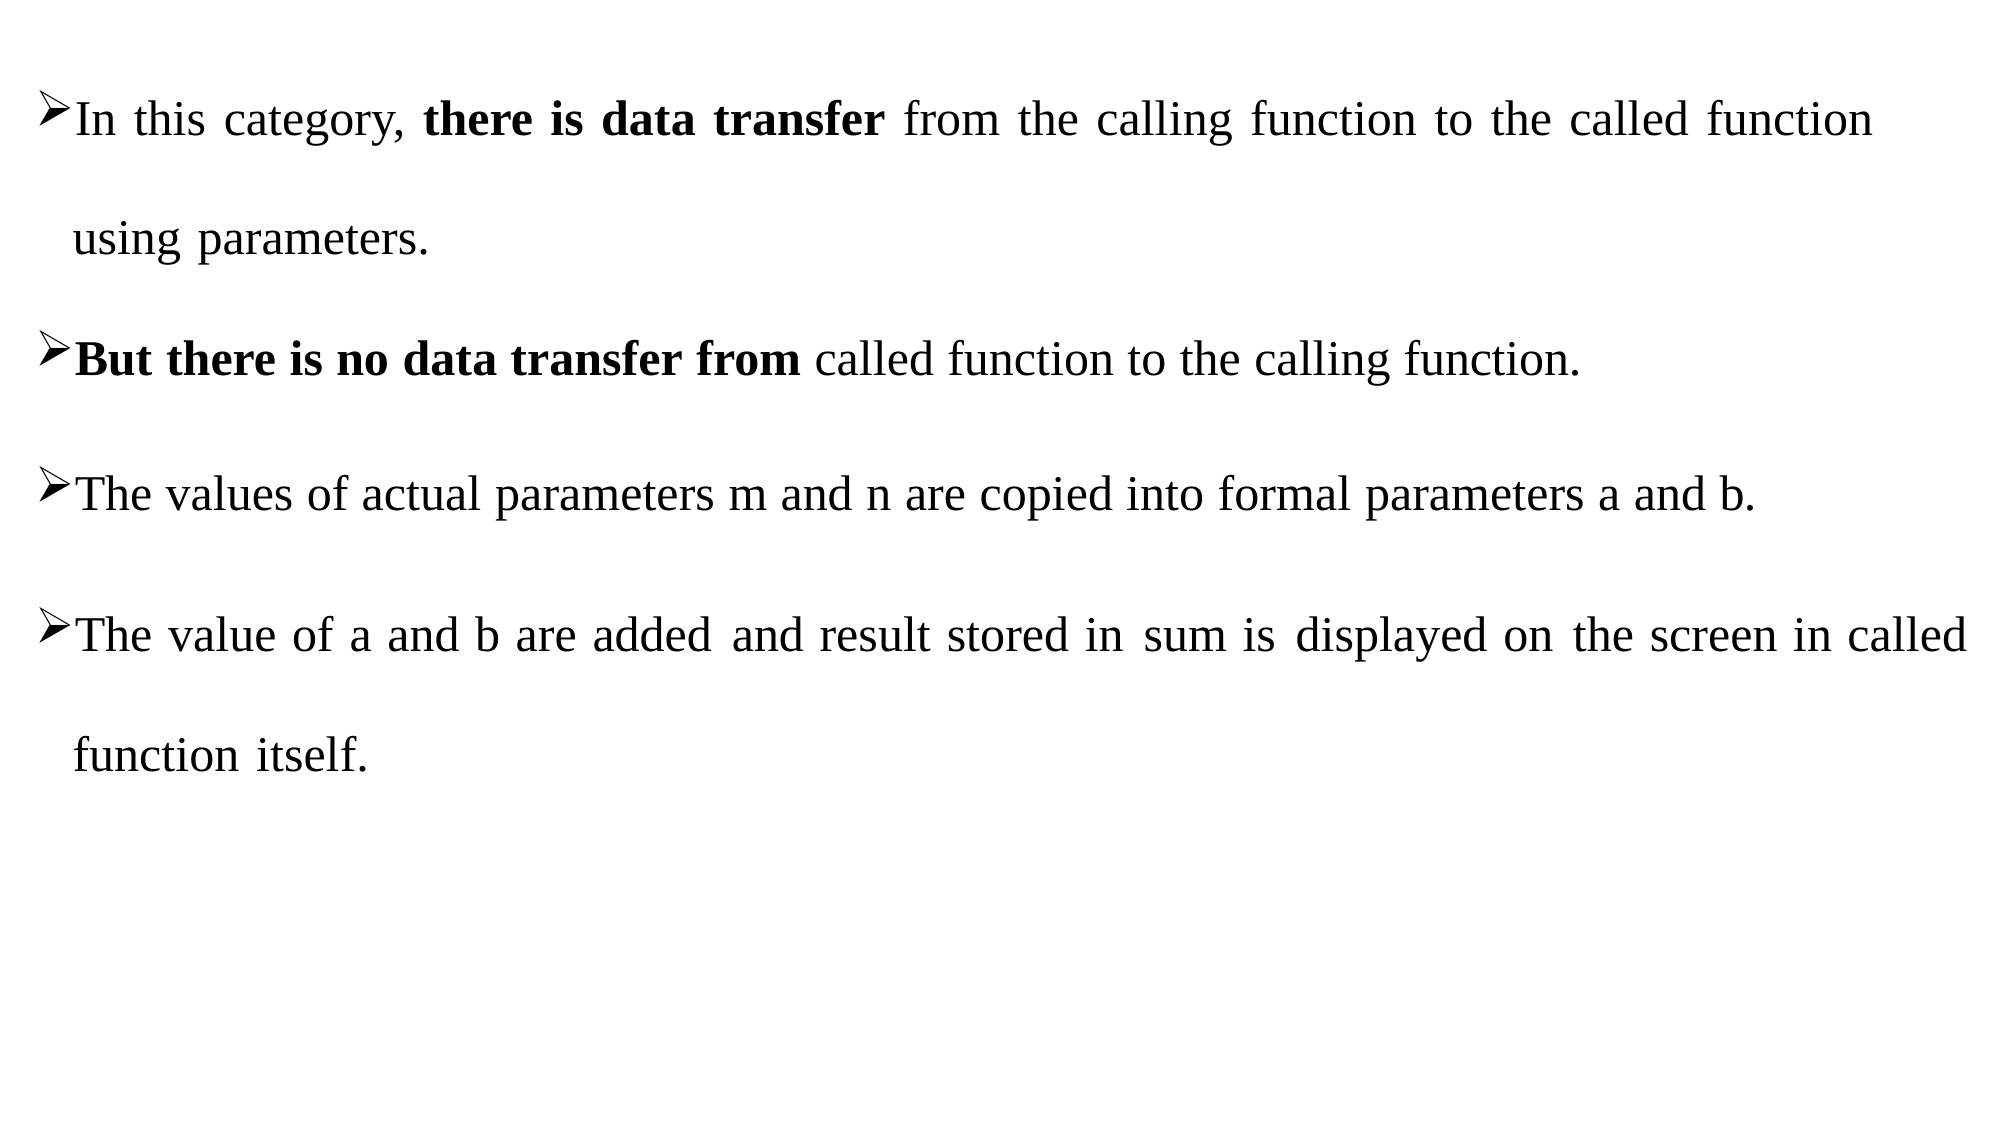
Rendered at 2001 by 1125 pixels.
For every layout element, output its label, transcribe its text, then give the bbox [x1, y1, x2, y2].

list In this category, there is data transfer from the calling function to the called function using parameters. But there is no data transfer from called function to the calling function. The values of actual parameters m and n are copied into formal parameters a and b. The value of a and b are added and result stored in sum is displayed on the screen in called function itself. [20, 17, 1983, 1125]
